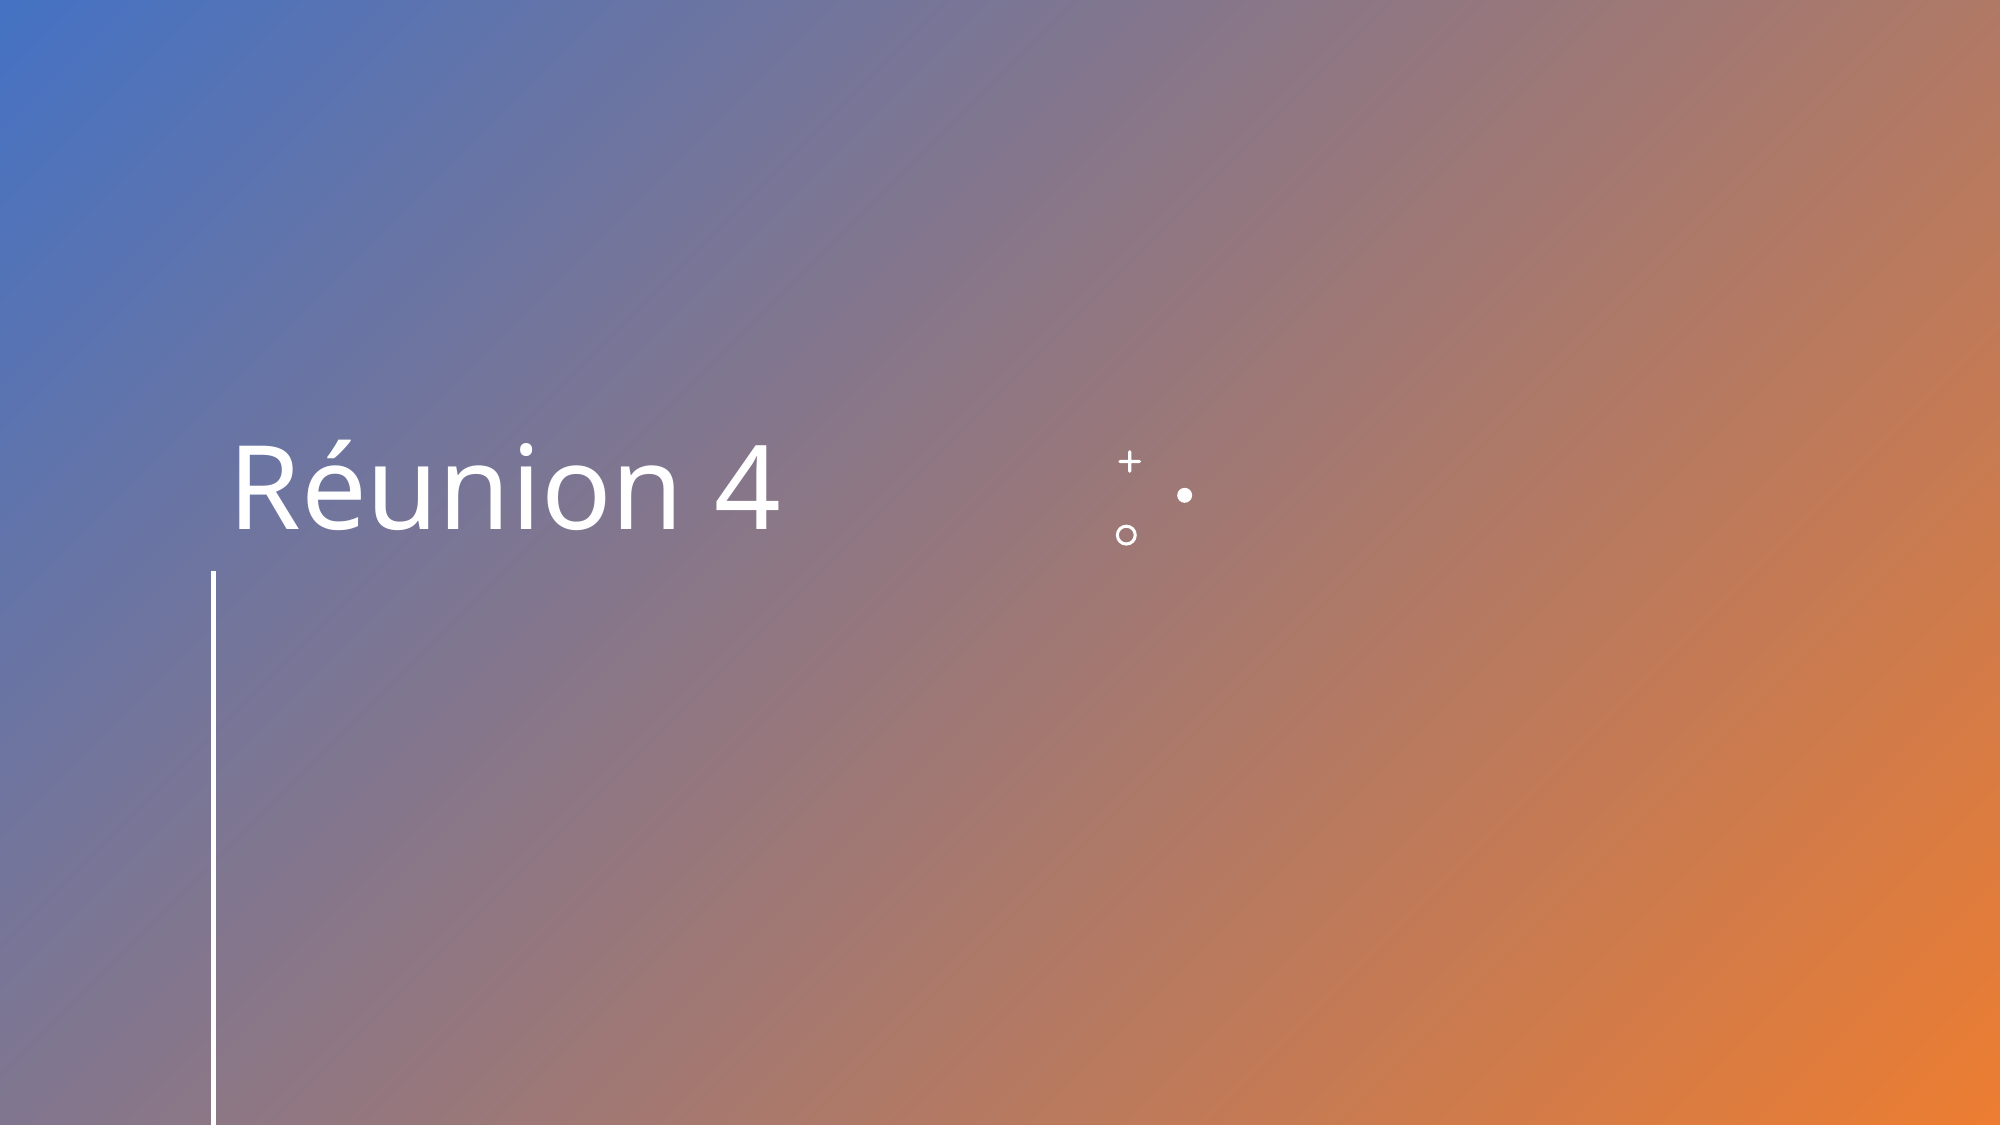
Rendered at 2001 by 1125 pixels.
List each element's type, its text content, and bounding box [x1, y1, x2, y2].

text_box [1118, 450, 1142, 473]
text_box [1177, 487, 1193, 503]
title Réunion 4 [213, 96, 1101, 563]
text_box [0, 0, 2000, 1125]
text_box [1115, 524, 1137, 546]
